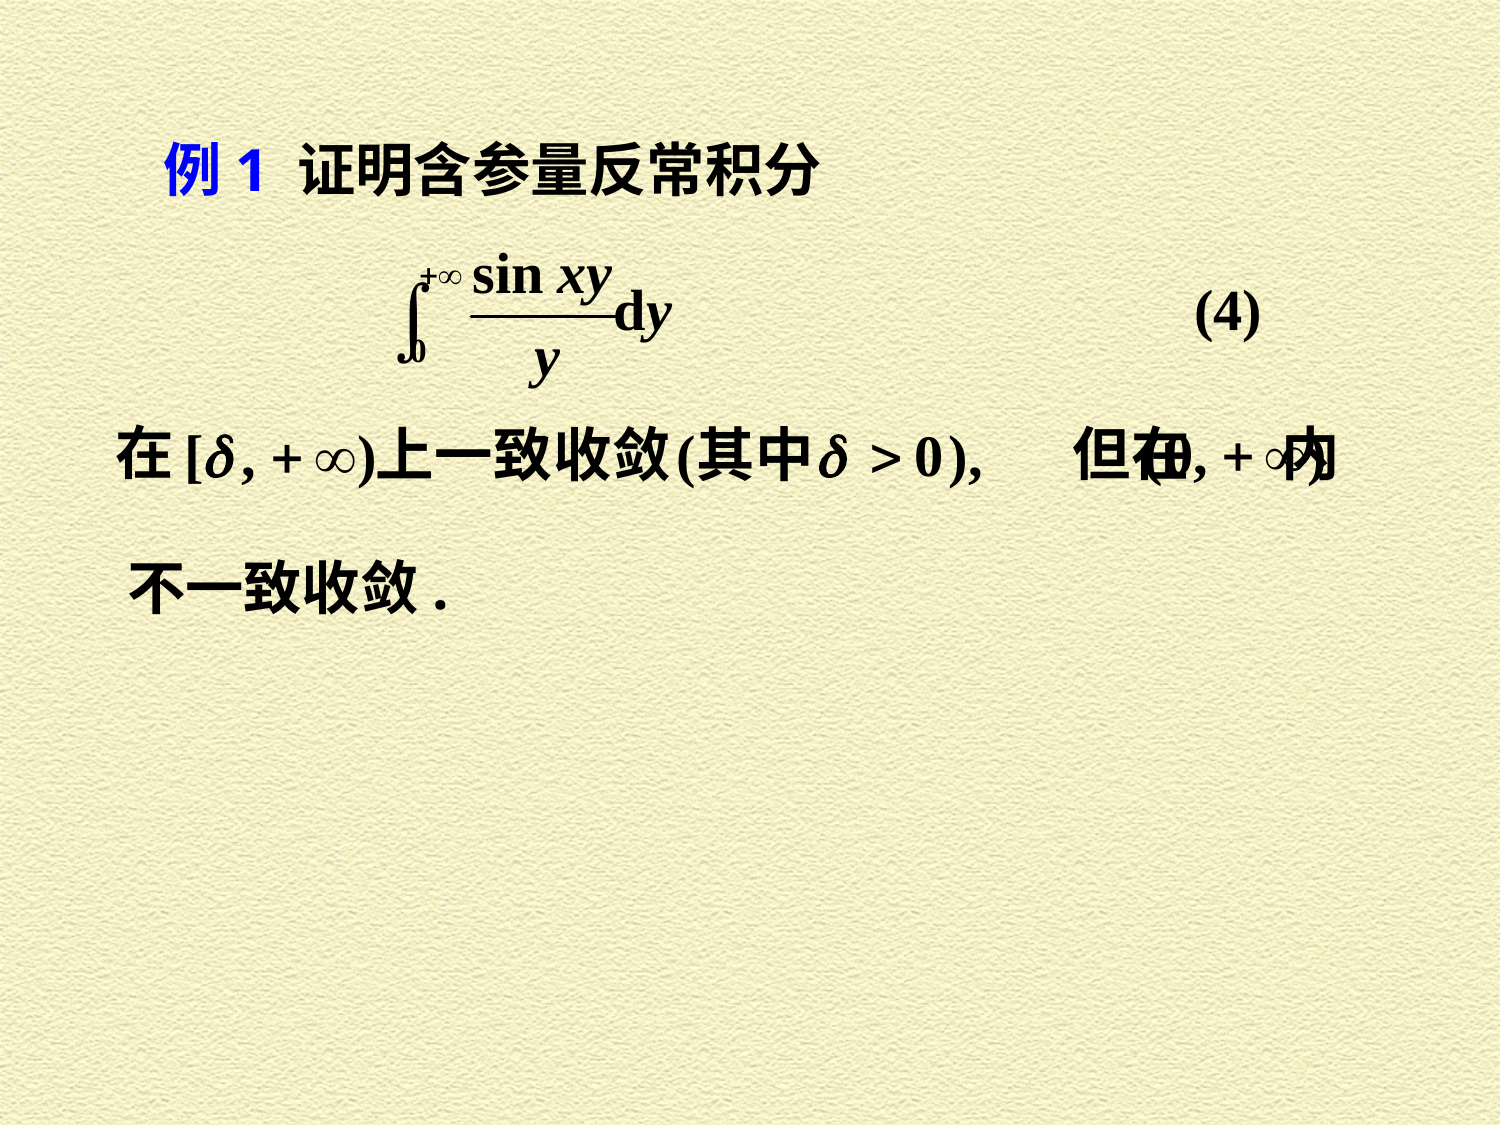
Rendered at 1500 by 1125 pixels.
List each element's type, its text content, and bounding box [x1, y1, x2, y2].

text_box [383, 243, 1266, 395]
text_box 例1 证明含参量反常积分 [148, 125, 837, 211]
picture [0, 0, 1500, 1125]
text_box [100, 408, 1413, 496]
text_box 不一致收敛. [112, 527, 484, 632]
